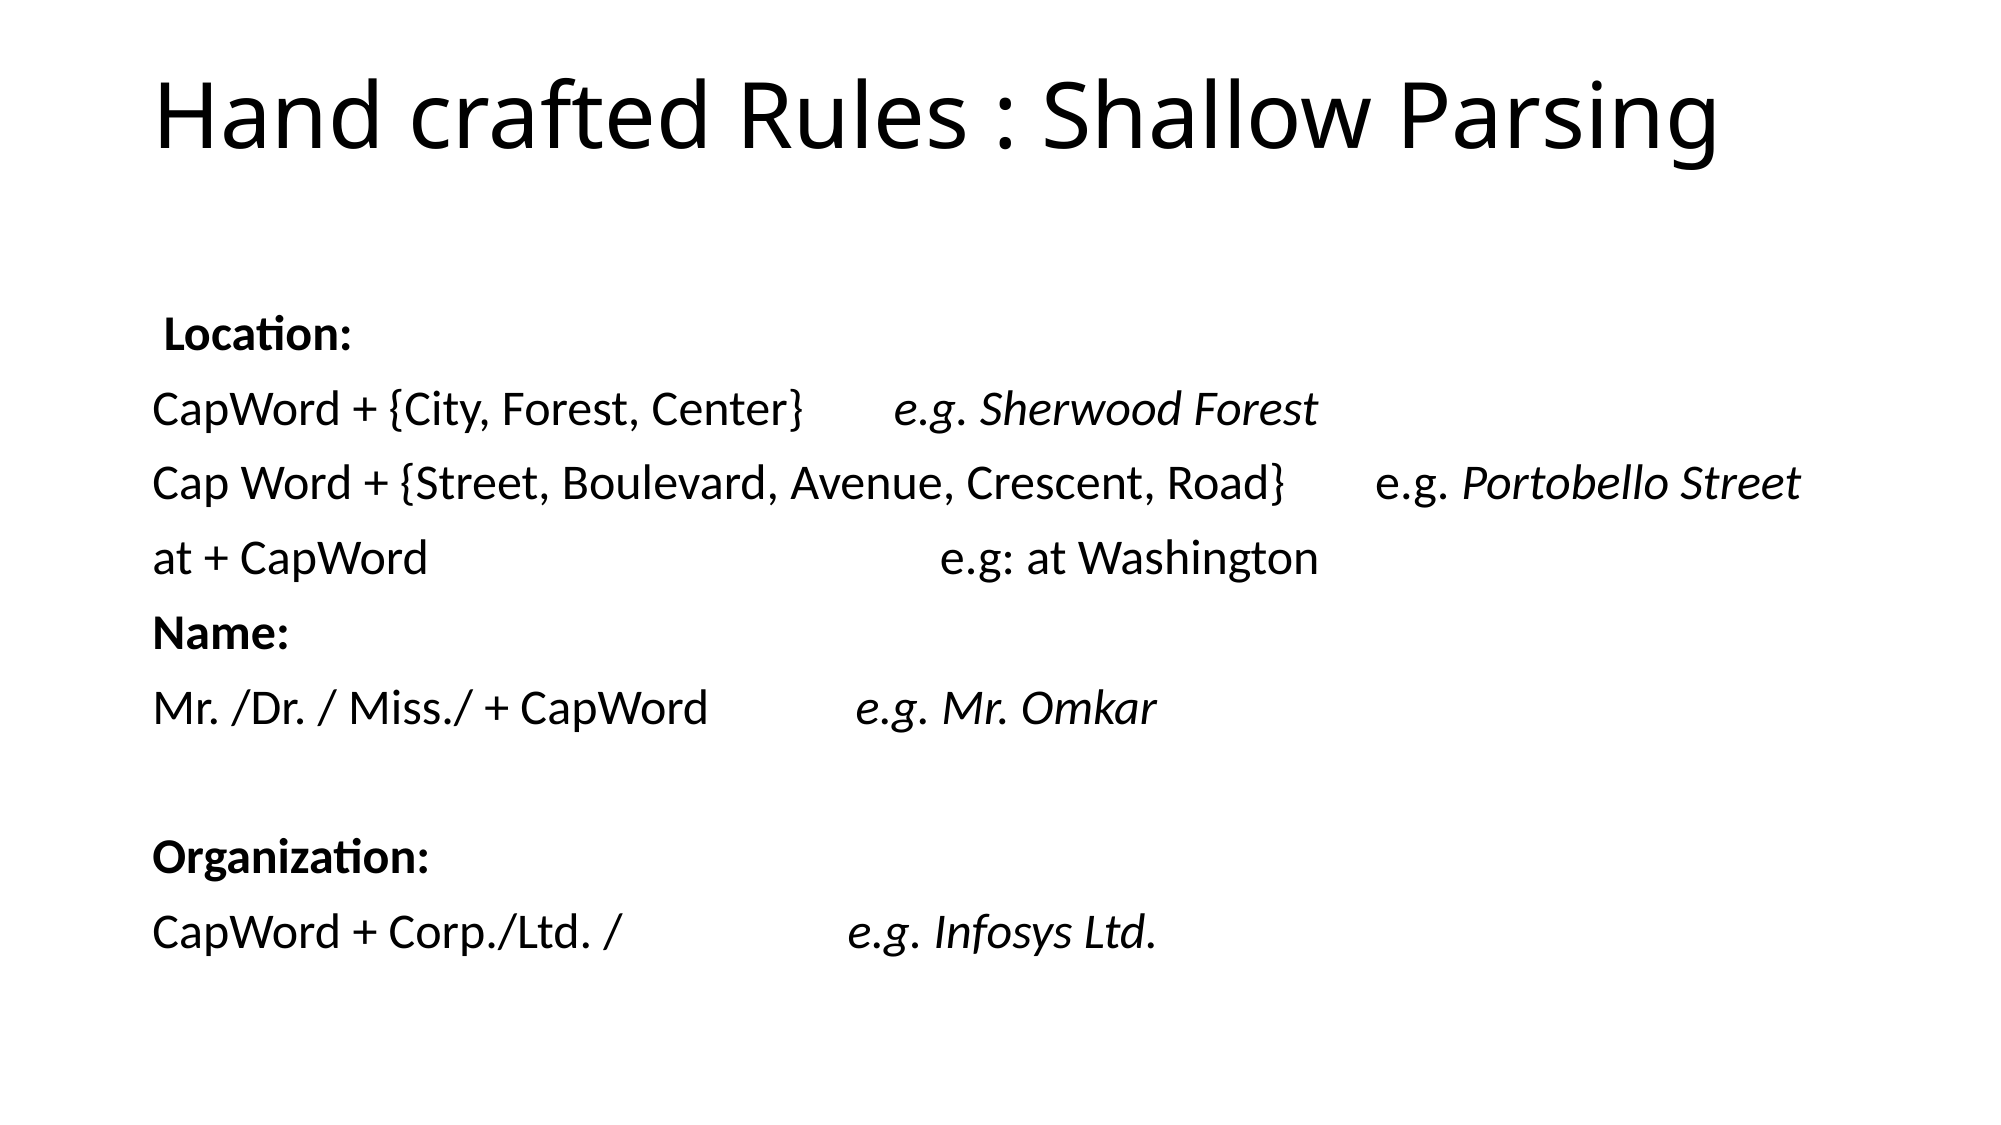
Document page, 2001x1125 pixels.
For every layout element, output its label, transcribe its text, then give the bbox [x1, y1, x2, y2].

list Location: CapWord + {City, Forest, Center} e.g. Sherwood Forest Cap Word + {Street, Boulevard, Avenue, Crescent, Road} e.g. Portobello Street at + CapWord e.g: at Washington Name: Mr. /Dr. / Miss./ + CapWord e.g. Mr. Omkar Organization: CapWord + Corp./Ltd. / e.g. Infosys Ltd. [137, 299, 1863, 1014]
title Hand crafted Rules : Shallow Parsing [137, 59, 1863, 278]
